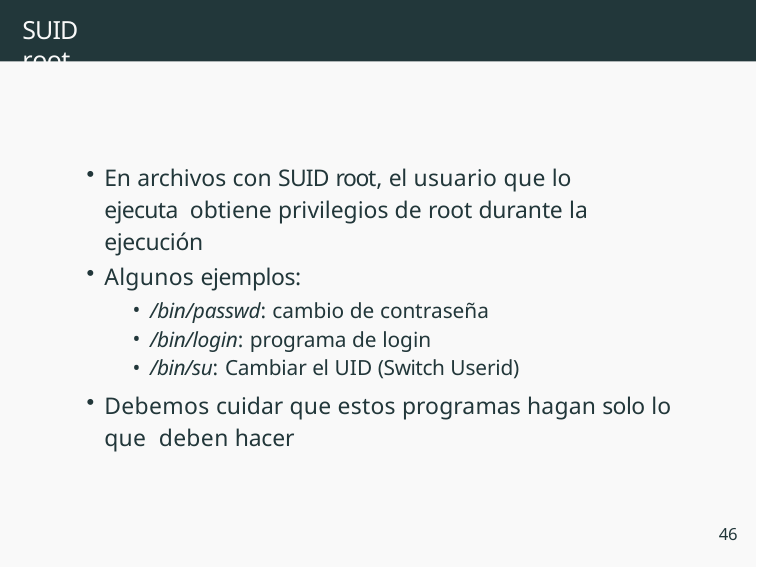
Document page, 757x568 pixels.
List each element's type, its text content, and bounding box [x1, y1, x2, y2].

title SUID root [20, 12, 132, 110]
text_box En archivos con SUID root, el usuario que lo ejecuta obtiene privilegios de root durante la ejecución Algunos ejemplos: /bin/passwd: cambio de contraseña /bin/login: programa de login /bin/su: Cambiar el UID (Switch Userid) Debemos cuidar que estos programas hagan solo lo que deben hacer [84, 156, 679, 452]
slide_number 46 [712, 521, 743, 568]
